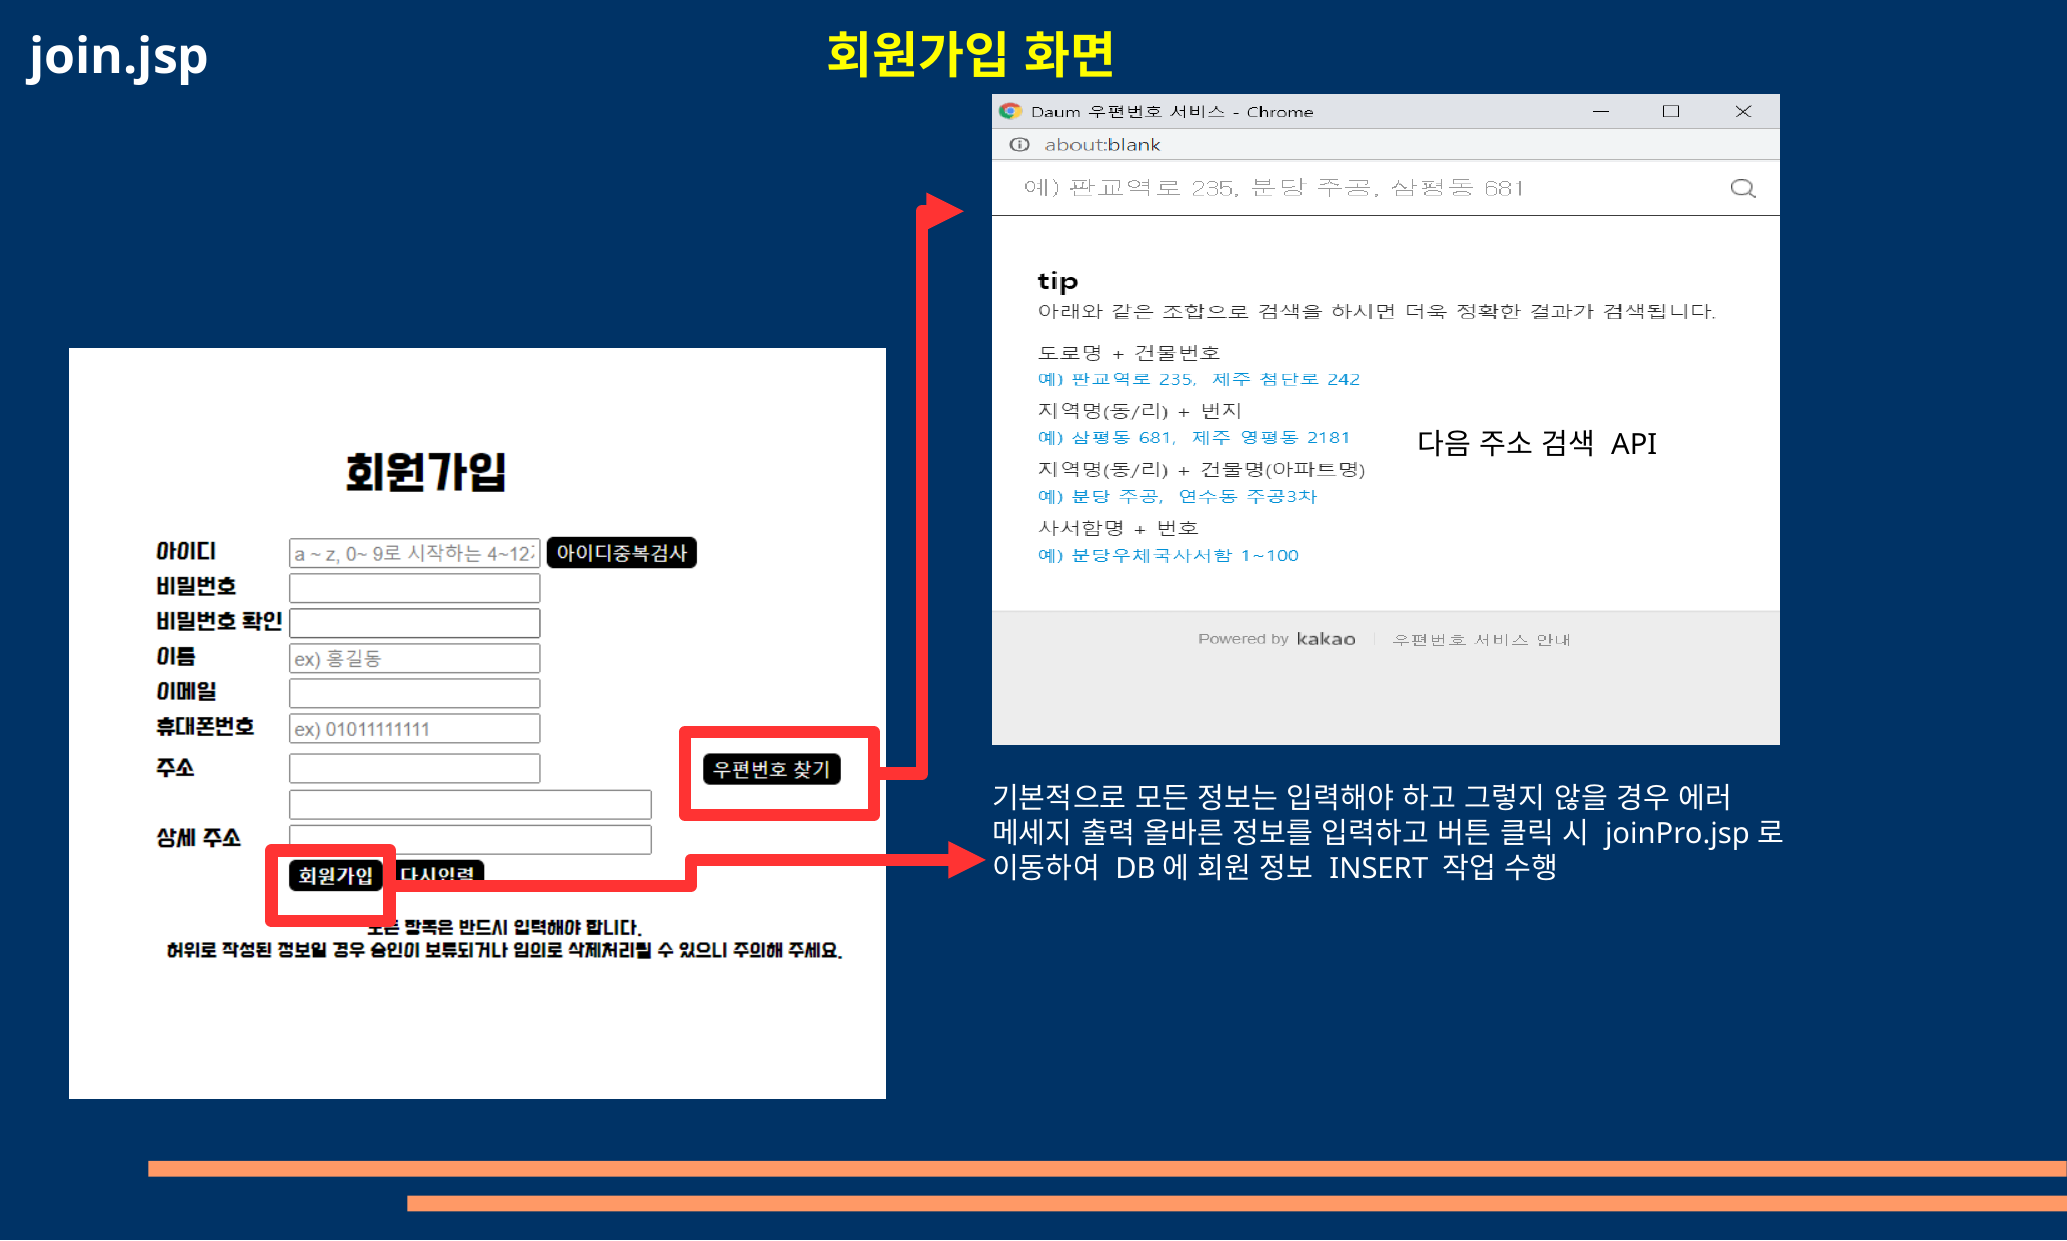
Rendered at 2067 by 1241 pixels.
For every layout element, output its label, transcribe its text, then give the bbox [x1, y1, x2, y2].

text_box 기본적으로 모든 정보는 입력해야 하고 그렇지 않을 경우 에러 메세지 출력 올바른 정보를 입력하고 버튼 클릭 시 joinPro.jsp로 이동하여 DB에 회원 정보 INSERT 작업 수행 [992, 779, 1819, 920]
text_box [389, 859, 987, 887]
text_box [873, 210, 965, 774]
picture [991, 94, 1780, 745]
text_box 회원가입 화면 [826, 23, 1241, 84]
text_box join.jsp [29, 23, 384, 84]
picture [69, 348, 887, 1099]
